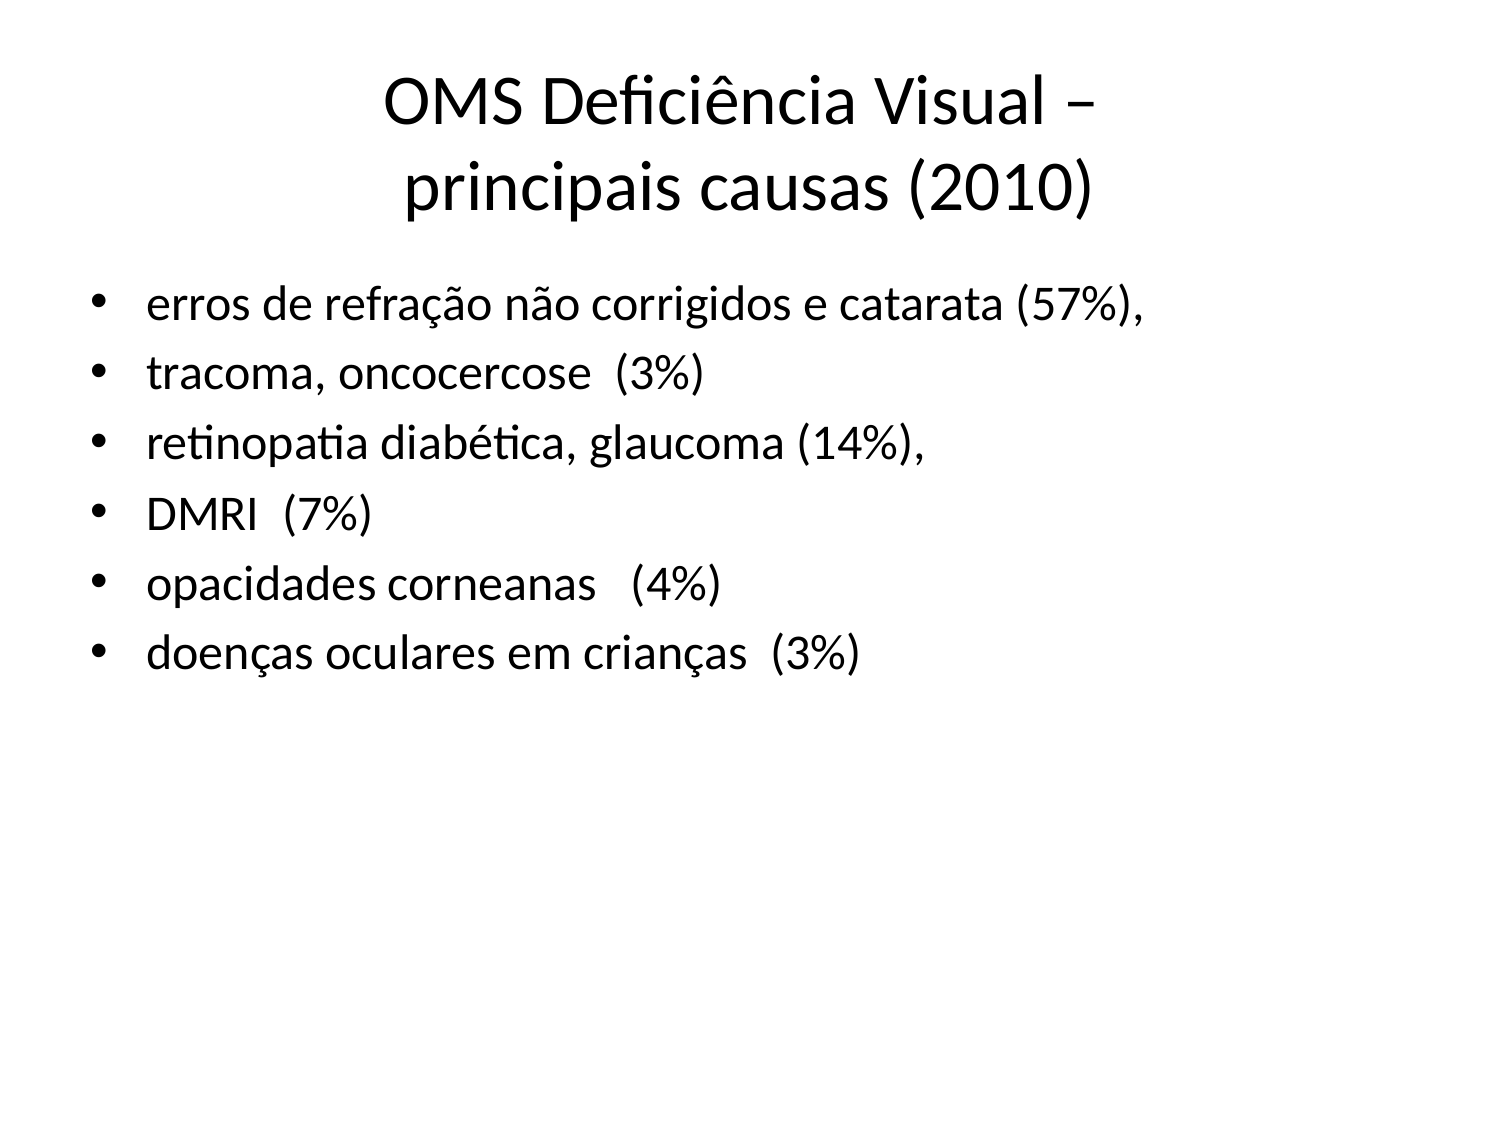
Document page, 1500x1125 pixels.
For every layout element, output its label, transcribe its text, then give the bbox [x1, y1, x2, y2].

list erros de refração não corrigidos e catarata (57%), tracoma, oncocercose (3%) retinopatia diabética, glaucoma (14%), DMRI (7%) opacidades corneanas (4%) doenças oculares em crianças (3%) [75, 262, 1425, 1005]
title OMS Deficiência Visual – principais causas (2010) [75, 45, 1425, 233]
